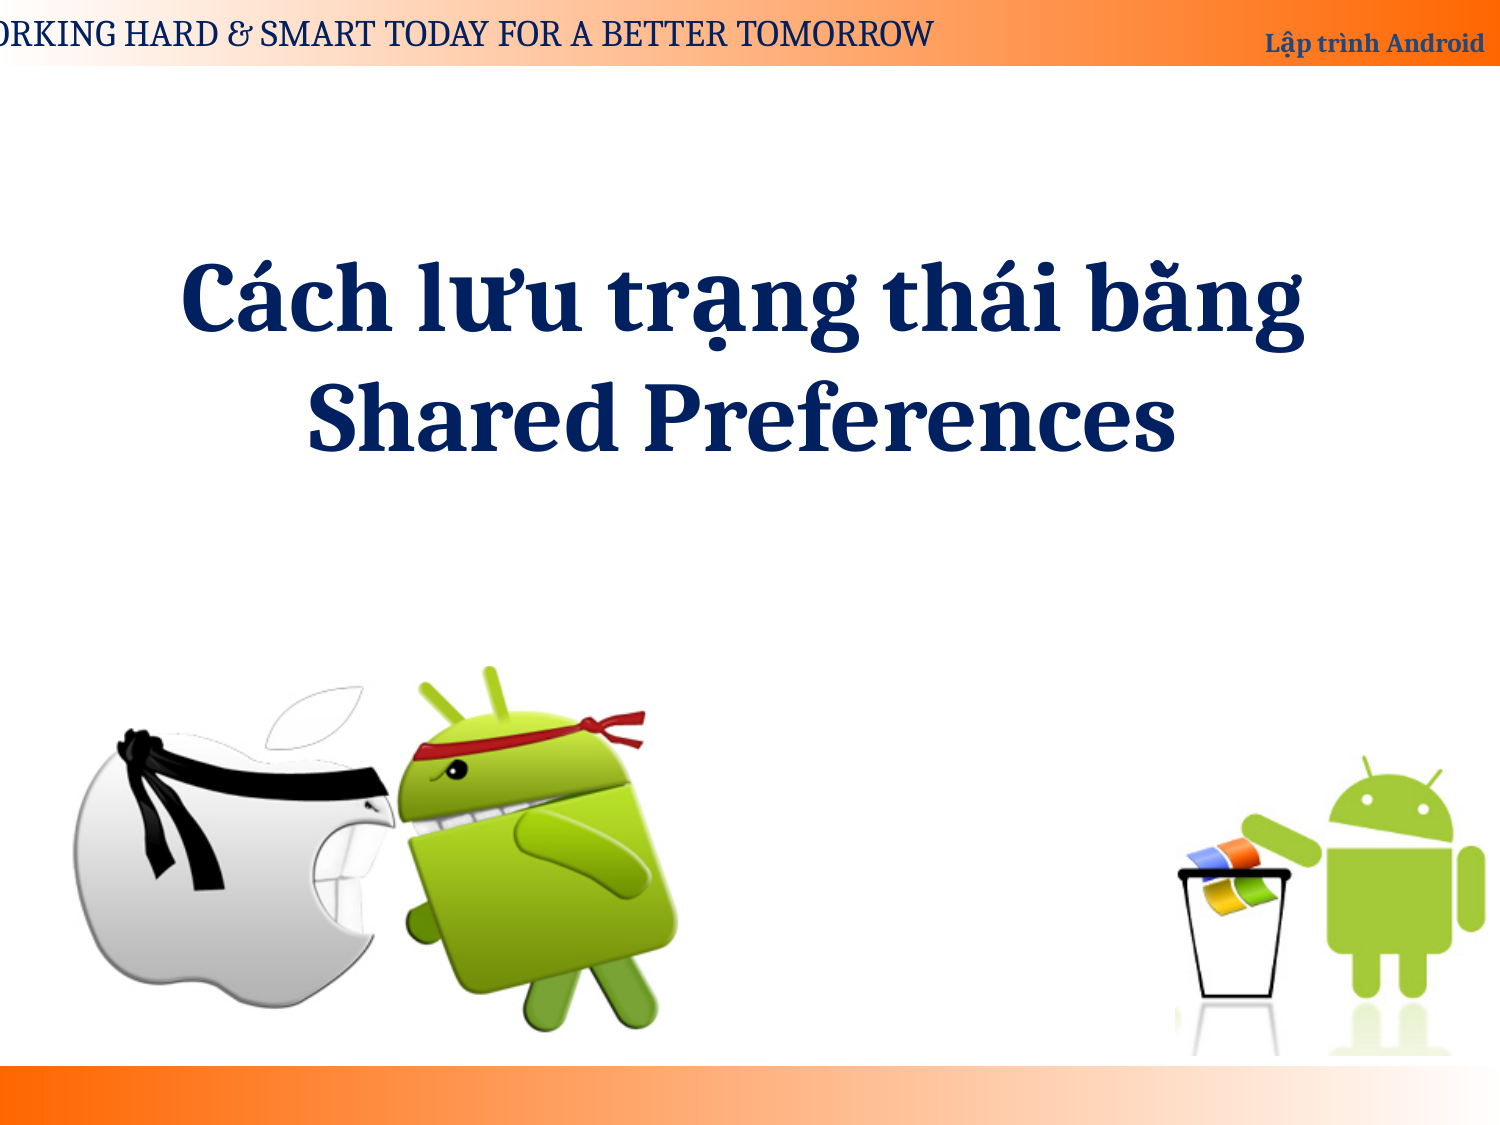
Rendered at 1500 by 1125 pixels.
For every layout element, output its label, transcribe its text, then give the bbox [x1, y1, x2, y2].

picture [37, 666, 719, 1056]
picture [1174, 742, 1488, 1056]
text_box Cách lưu trạng thái bằng Shared Preferences [62, 299, 1425, 404]
